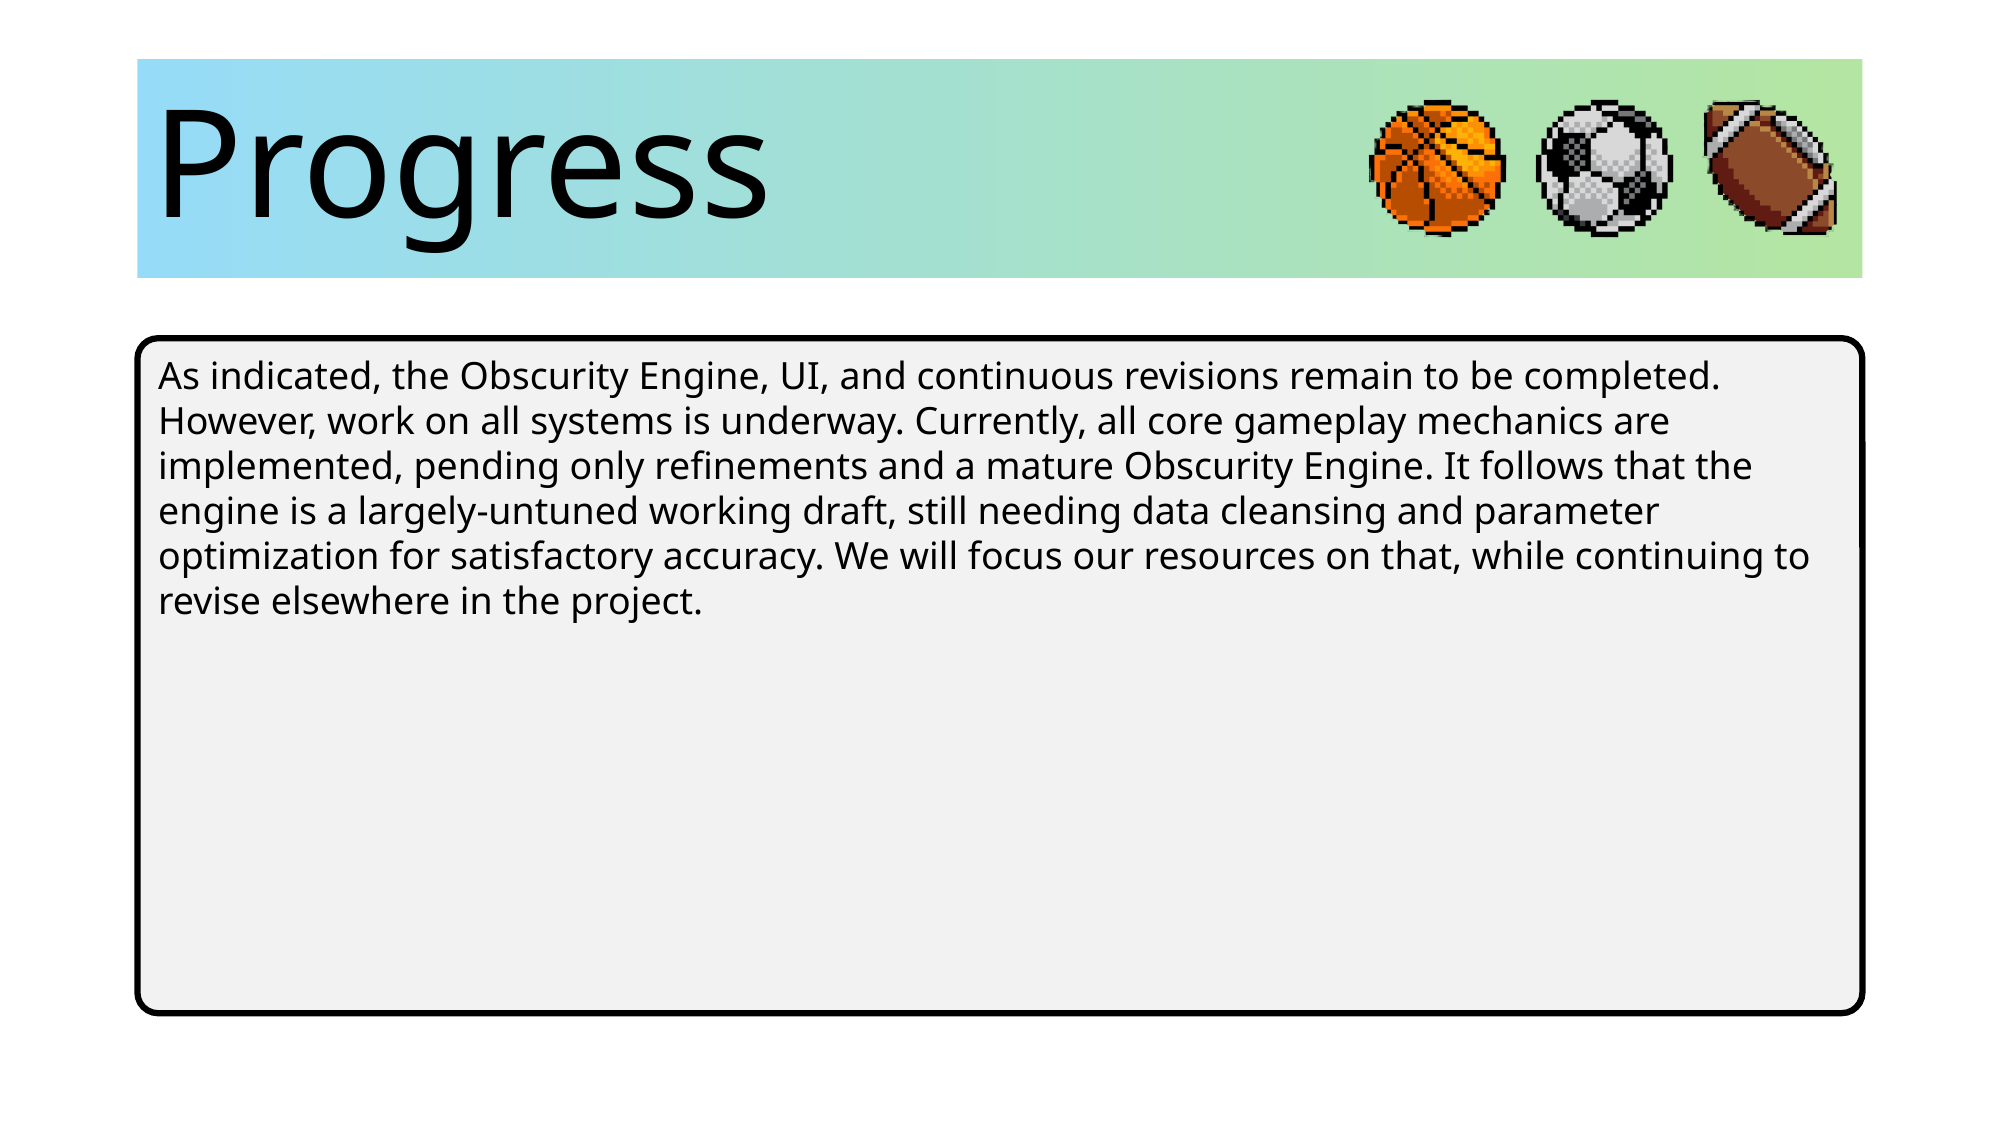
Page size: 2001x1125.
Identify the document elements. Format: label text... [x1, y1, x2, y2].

picture [1528, 93, 1680, 245]
picture [1695, 93, 1847, 245]
picture [1361, 93, 1513, 245]
title Progress [137, 59, 1863, 278]
text_box As indicated, the Obscurity Engine, UI, and continuous revisions remain to be completed. However, work on all systems is underway. Currently, all core gameplay mechanics are implemented, pending only refinements and a mature Obscurity Engine. It follows that the engine is a largely-untuned working draft, still needing data cleansing and parameter optimization for satisfactory accuracy. We will focus our resources on that, while continuing to revise elsewhere in the project. [135, 336, 1864, 1015]
